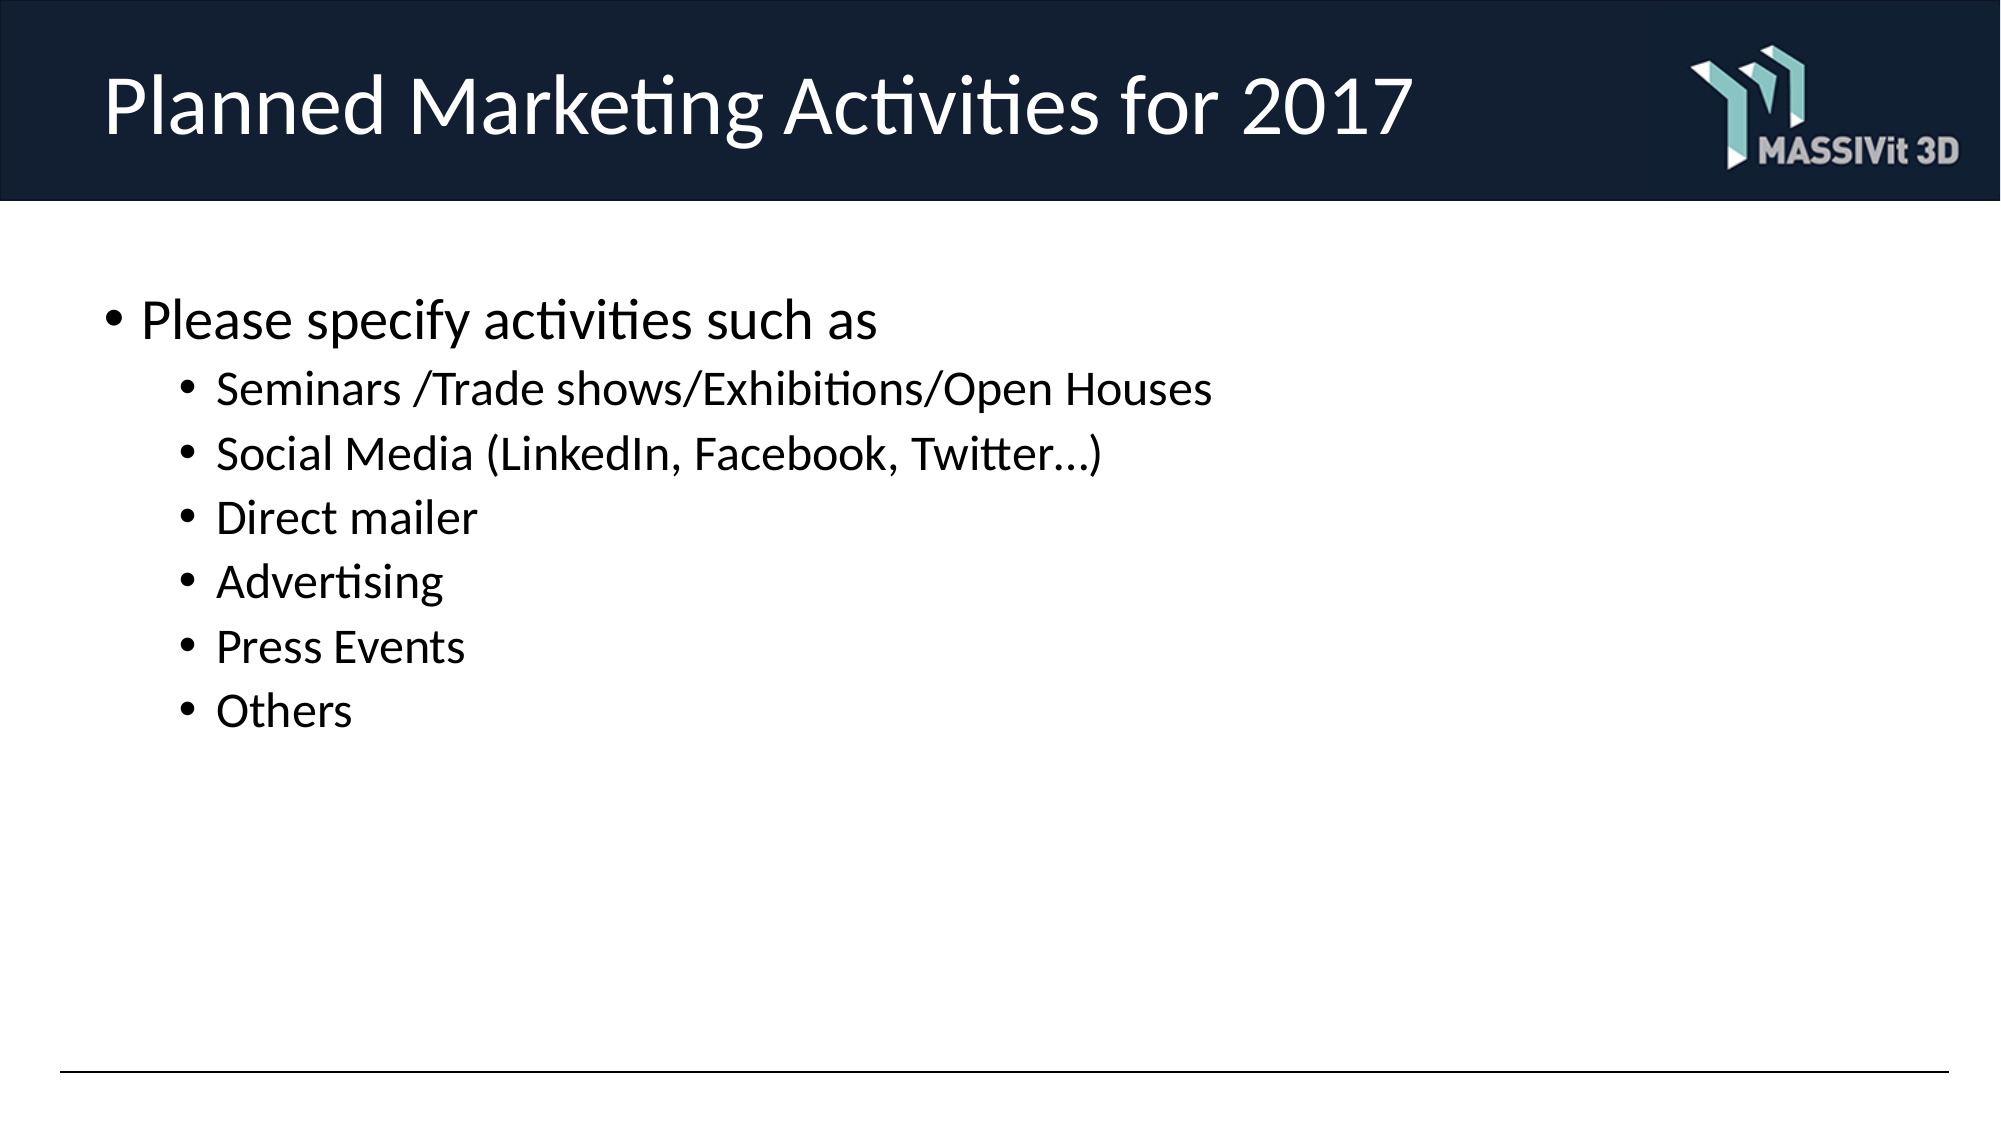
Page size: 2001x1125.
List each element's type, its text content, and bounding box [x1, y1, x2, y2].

text_box Planned Marketing Activities for 2017 [88, 52, 1814, 161]
text_box Please specify activities such as Seminars /Trade shows/Exhibitions/Open Houses Social Media (LinkedIn, Facebook, Twitter…) Direct mailer Advertising Press Events Others [88, 281, 1814, 942]
picture [1655, 5, 2000, 194]
